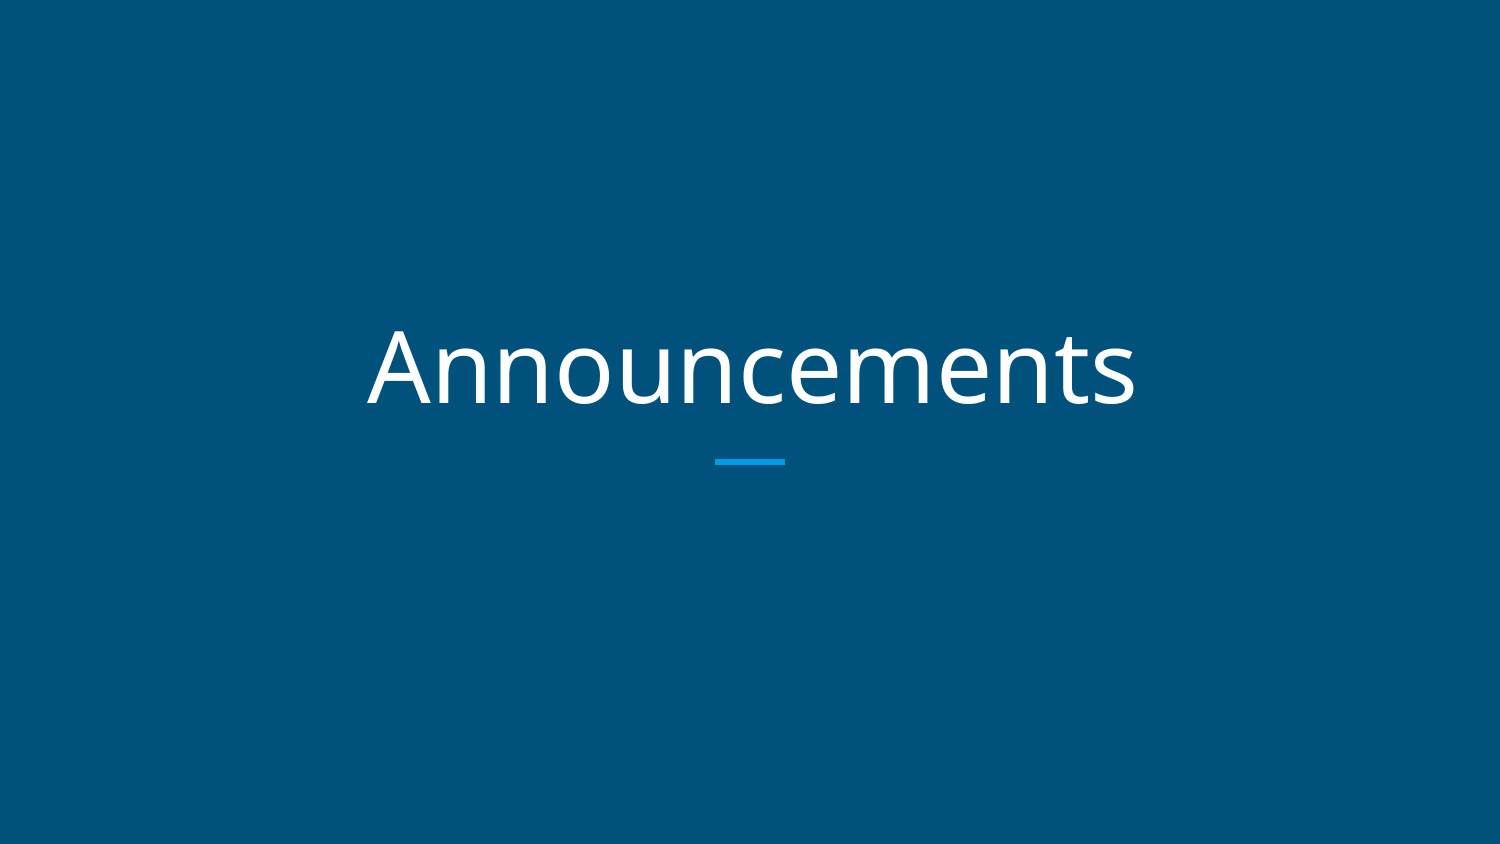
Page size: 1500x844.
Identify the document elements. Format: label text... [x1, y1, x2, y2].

title Announcements [78, 289, 1428, 439]
